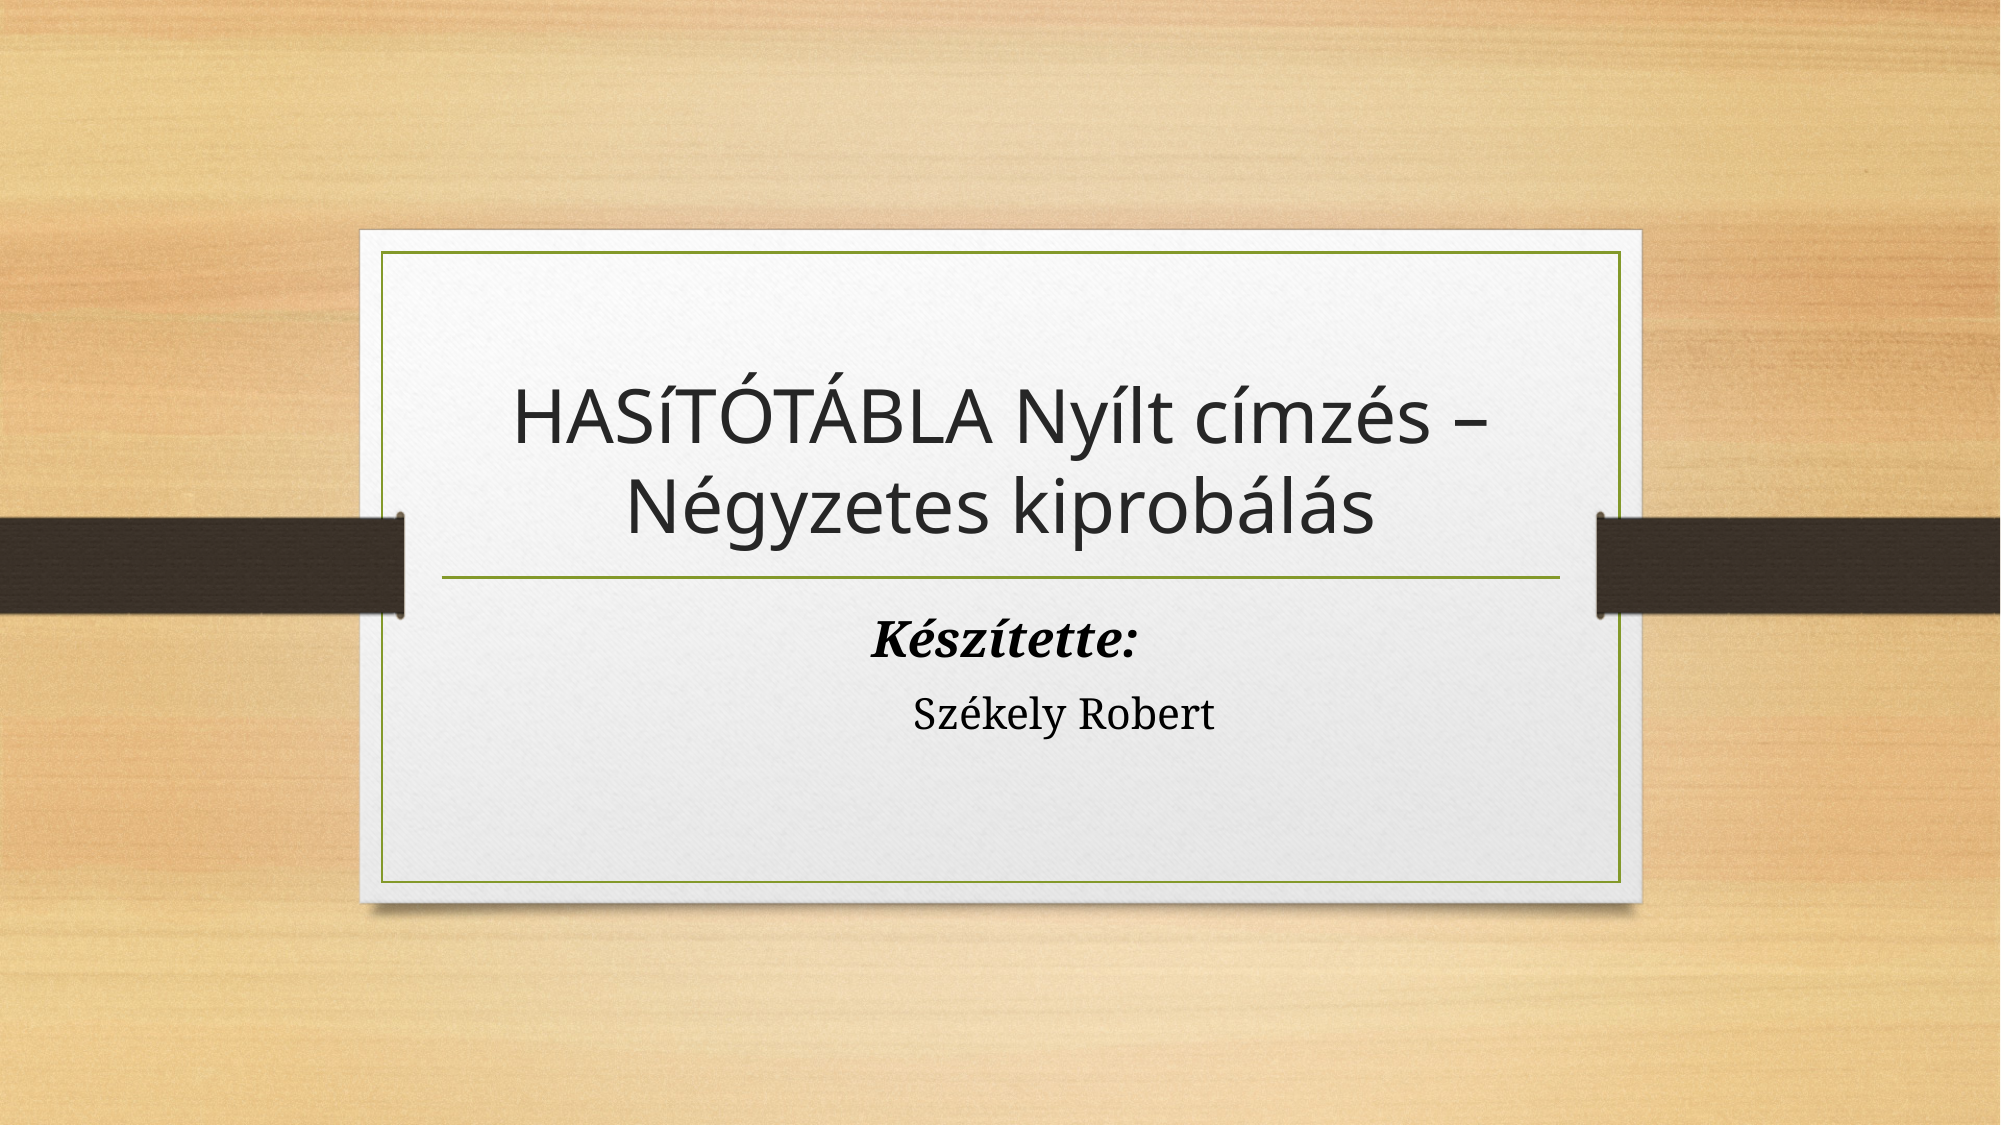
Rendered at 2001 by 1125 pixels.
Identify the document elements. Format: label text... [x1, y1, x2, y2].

title HASíTÓTÁBLA Nyílt címzés – Négyzetes kiprobálás [441, 306, 1560, 556]
picture [0, 0, 2001, 1125]
subtitle Készítette: Székely Robert [441, 600, 1560, 817]
